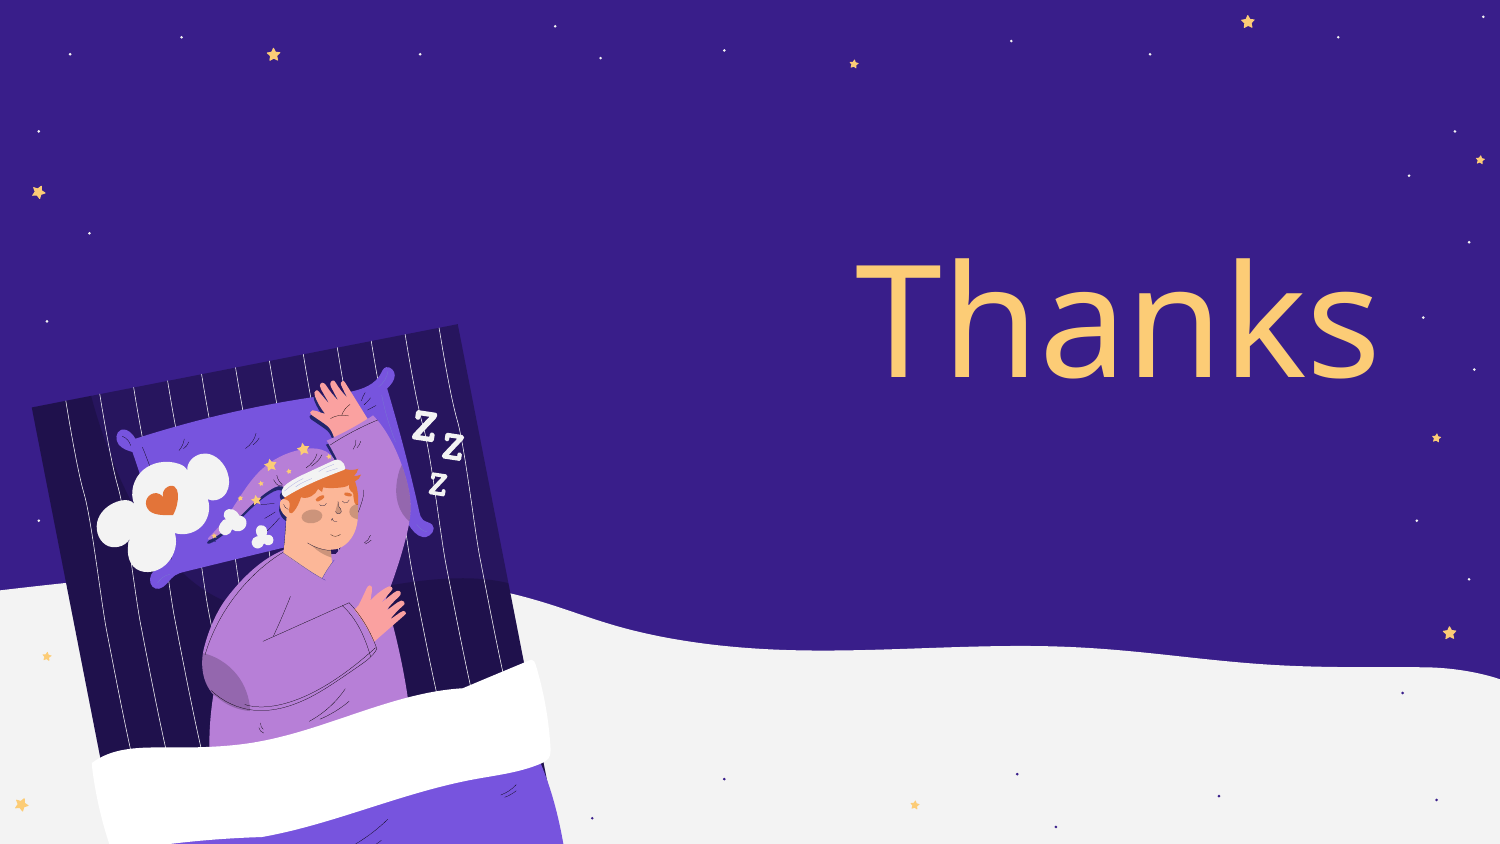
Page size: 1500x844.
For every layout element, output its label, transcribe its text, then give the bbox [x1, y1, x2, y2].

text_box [67, 360, 528, 844]
title Thanks [241, 175, 1382, 461]
